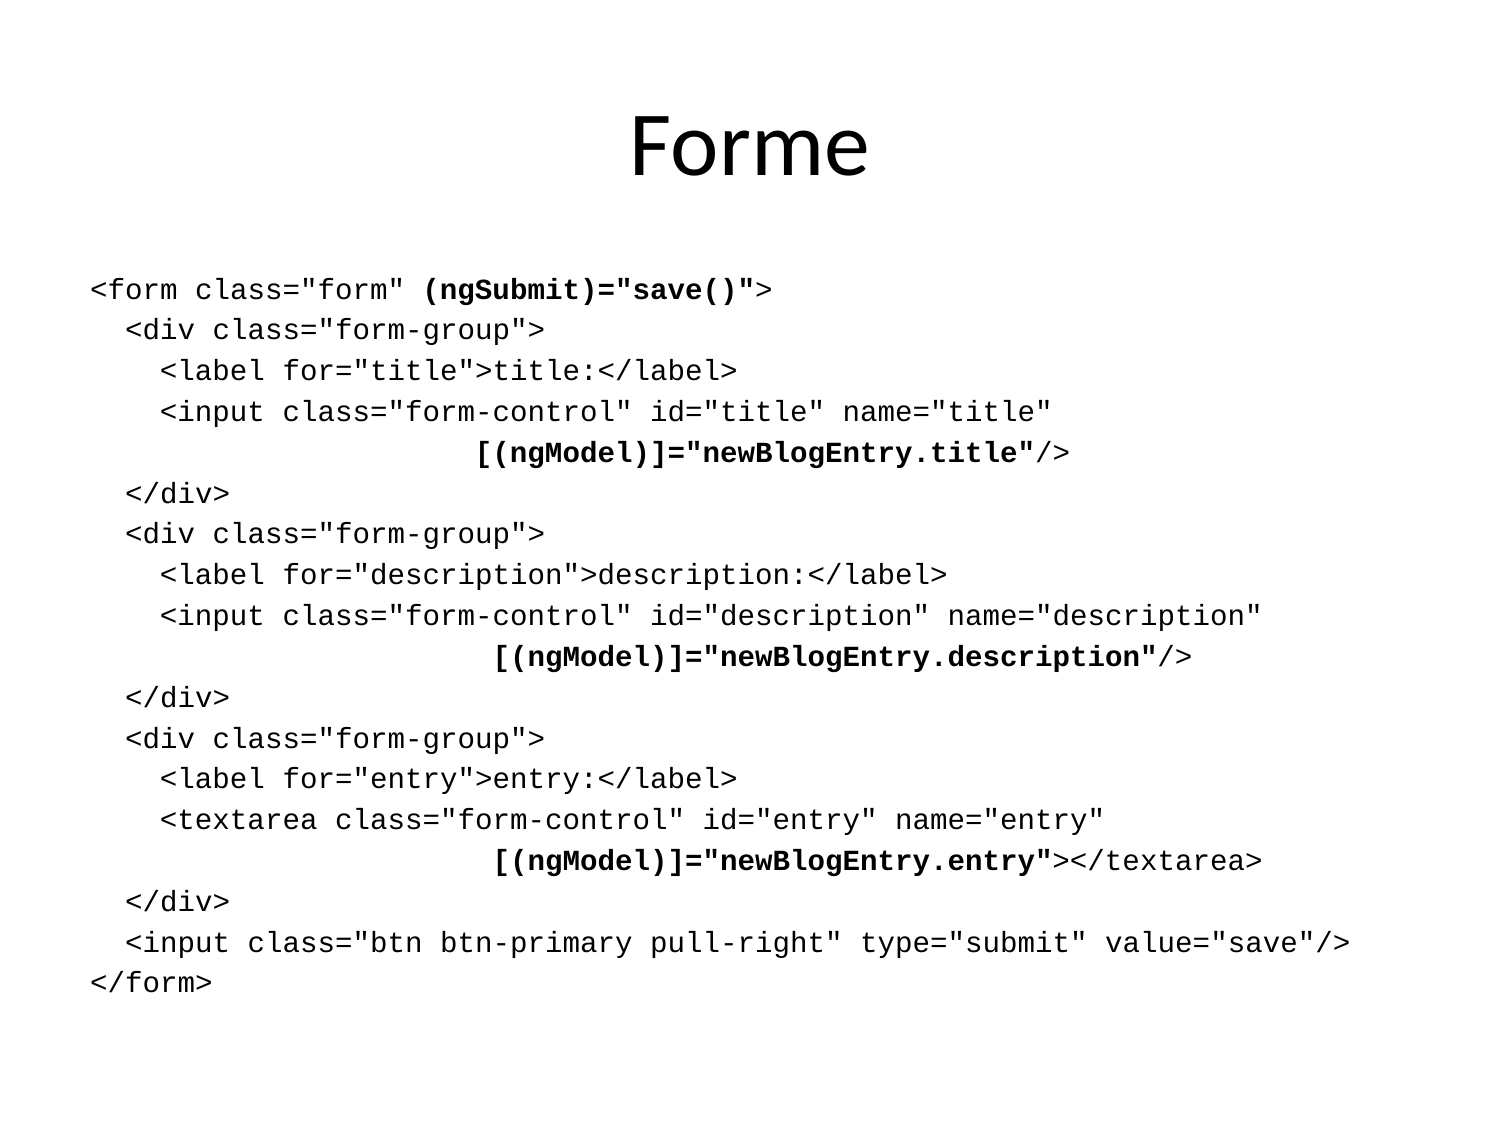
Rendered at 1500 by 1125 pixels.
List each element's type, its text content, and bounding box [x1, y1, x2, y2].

title Forme [75, 45, 1425, 233]
list <form class="form" (ngSubmit)="save()"> <div class="form-group"> <label for="title">title:</label> <input class="form-control" id="title" name="title" [(ngModel)]="newBlogEntry.title"/> </div> <div class="form-group"> <label for="description">description:</label> <input class="form-control" id="description" name="description" [(ngModel)]="newBlogEntry.description"/> </div> <div class="form-group"> <label for="entry">entry:</label> <textarea class="form-control" id="entry" name="entry" [(ngModel)]="newBlogEntry.entry"></textarea> </div> <input class="btn btn-primary pull-right" type="submit" value="save"/> </form> [75, 262, 1425, 1005]
